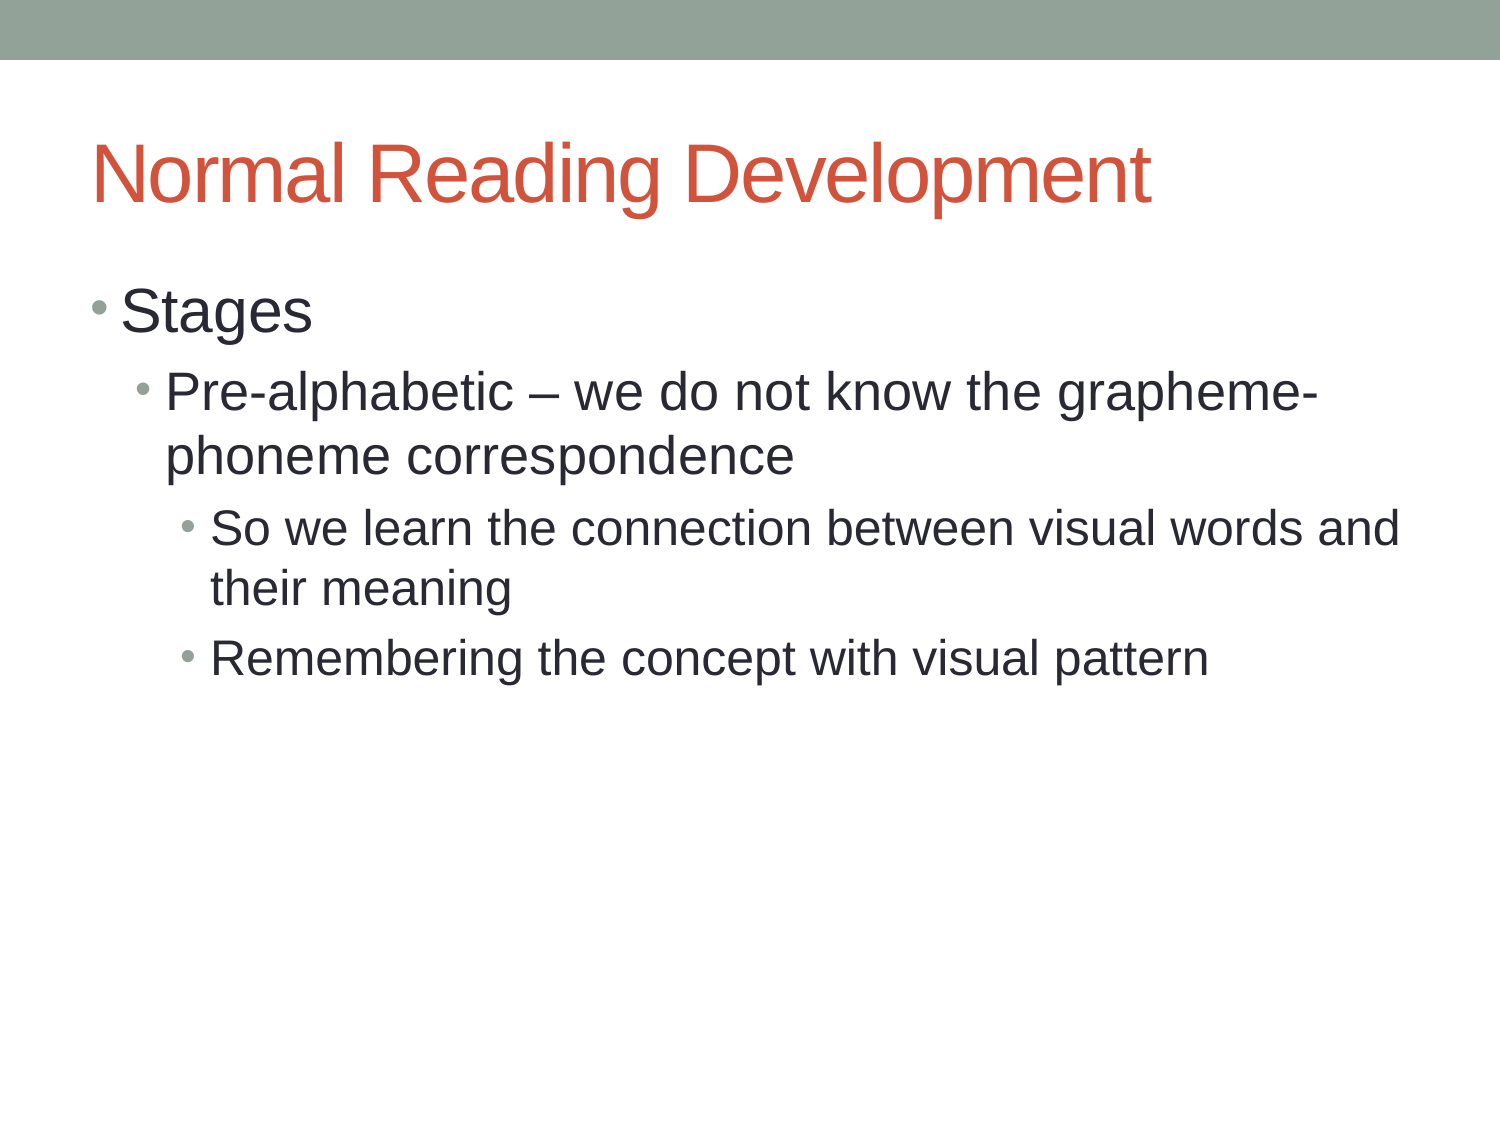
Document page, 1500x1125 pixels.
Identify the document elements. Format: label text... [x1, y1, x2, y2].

title Normal Reading Development [75, 87, 1425, 250]
list Stages Pre-alphabetic – we do not know the grapheme-phoneme correspondence So we learn the connection between visual words and their meaning Remembering the concept with visual pattern [75, 262, 1425, 1063]
